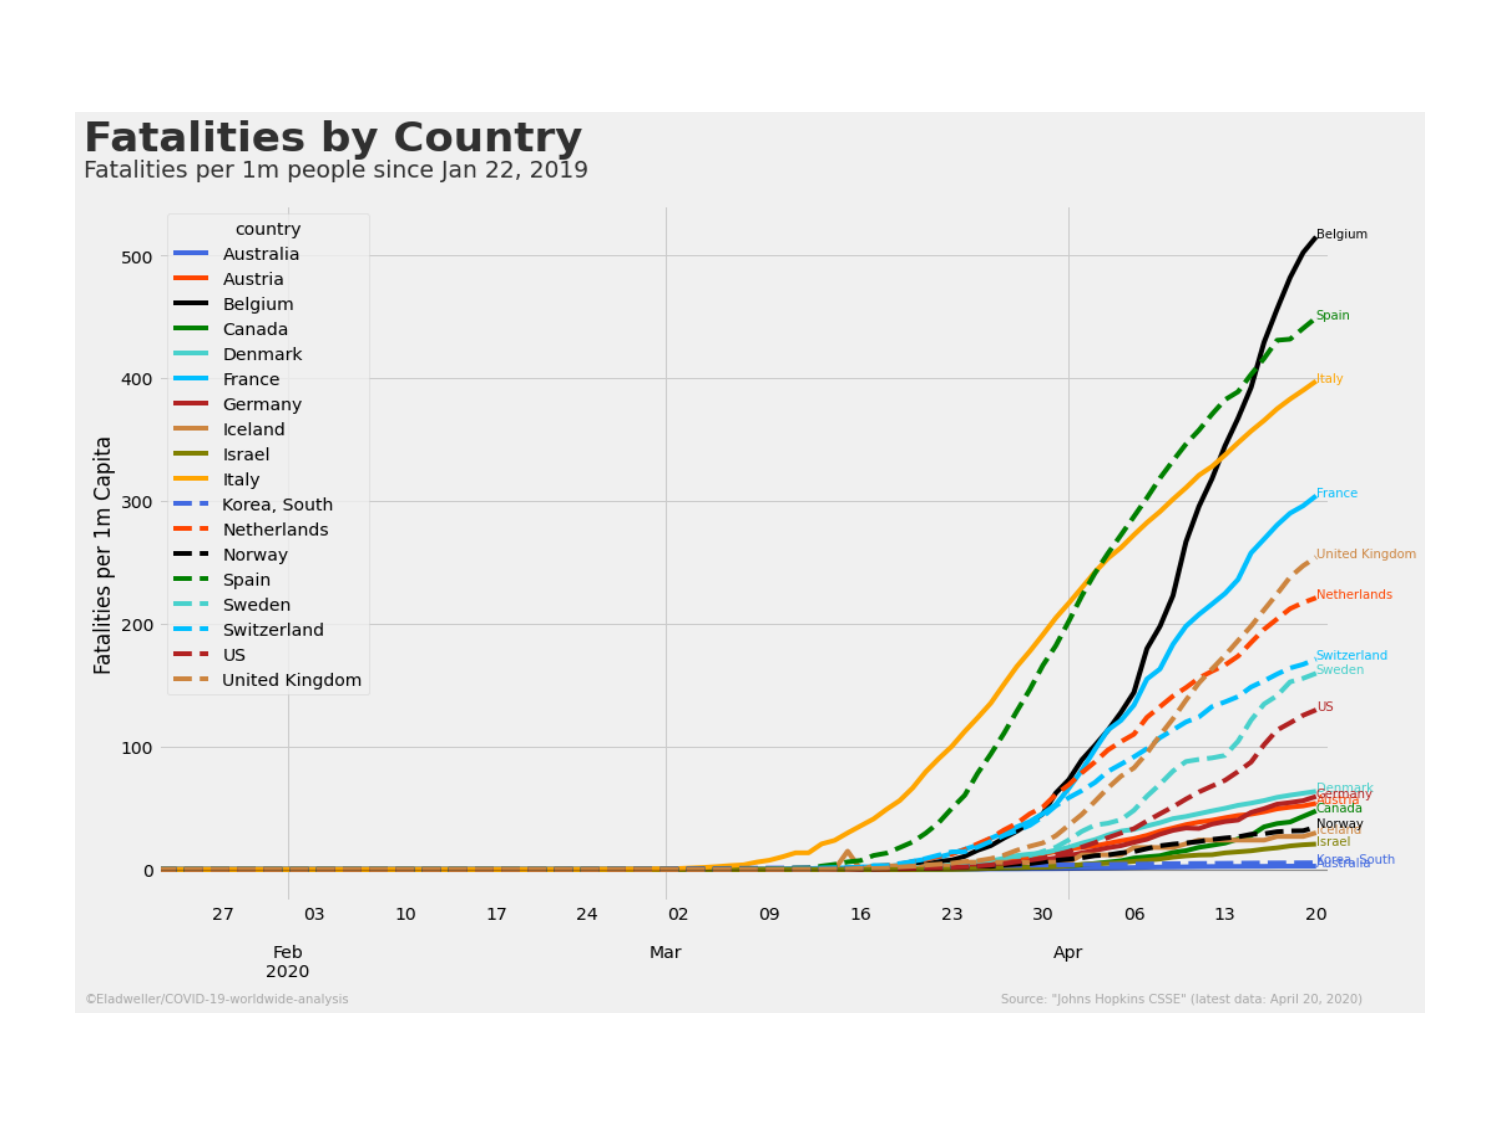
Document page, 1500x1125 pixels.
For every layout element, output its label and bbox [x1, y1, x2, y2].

picture [74, 112, 1426, 1013]
